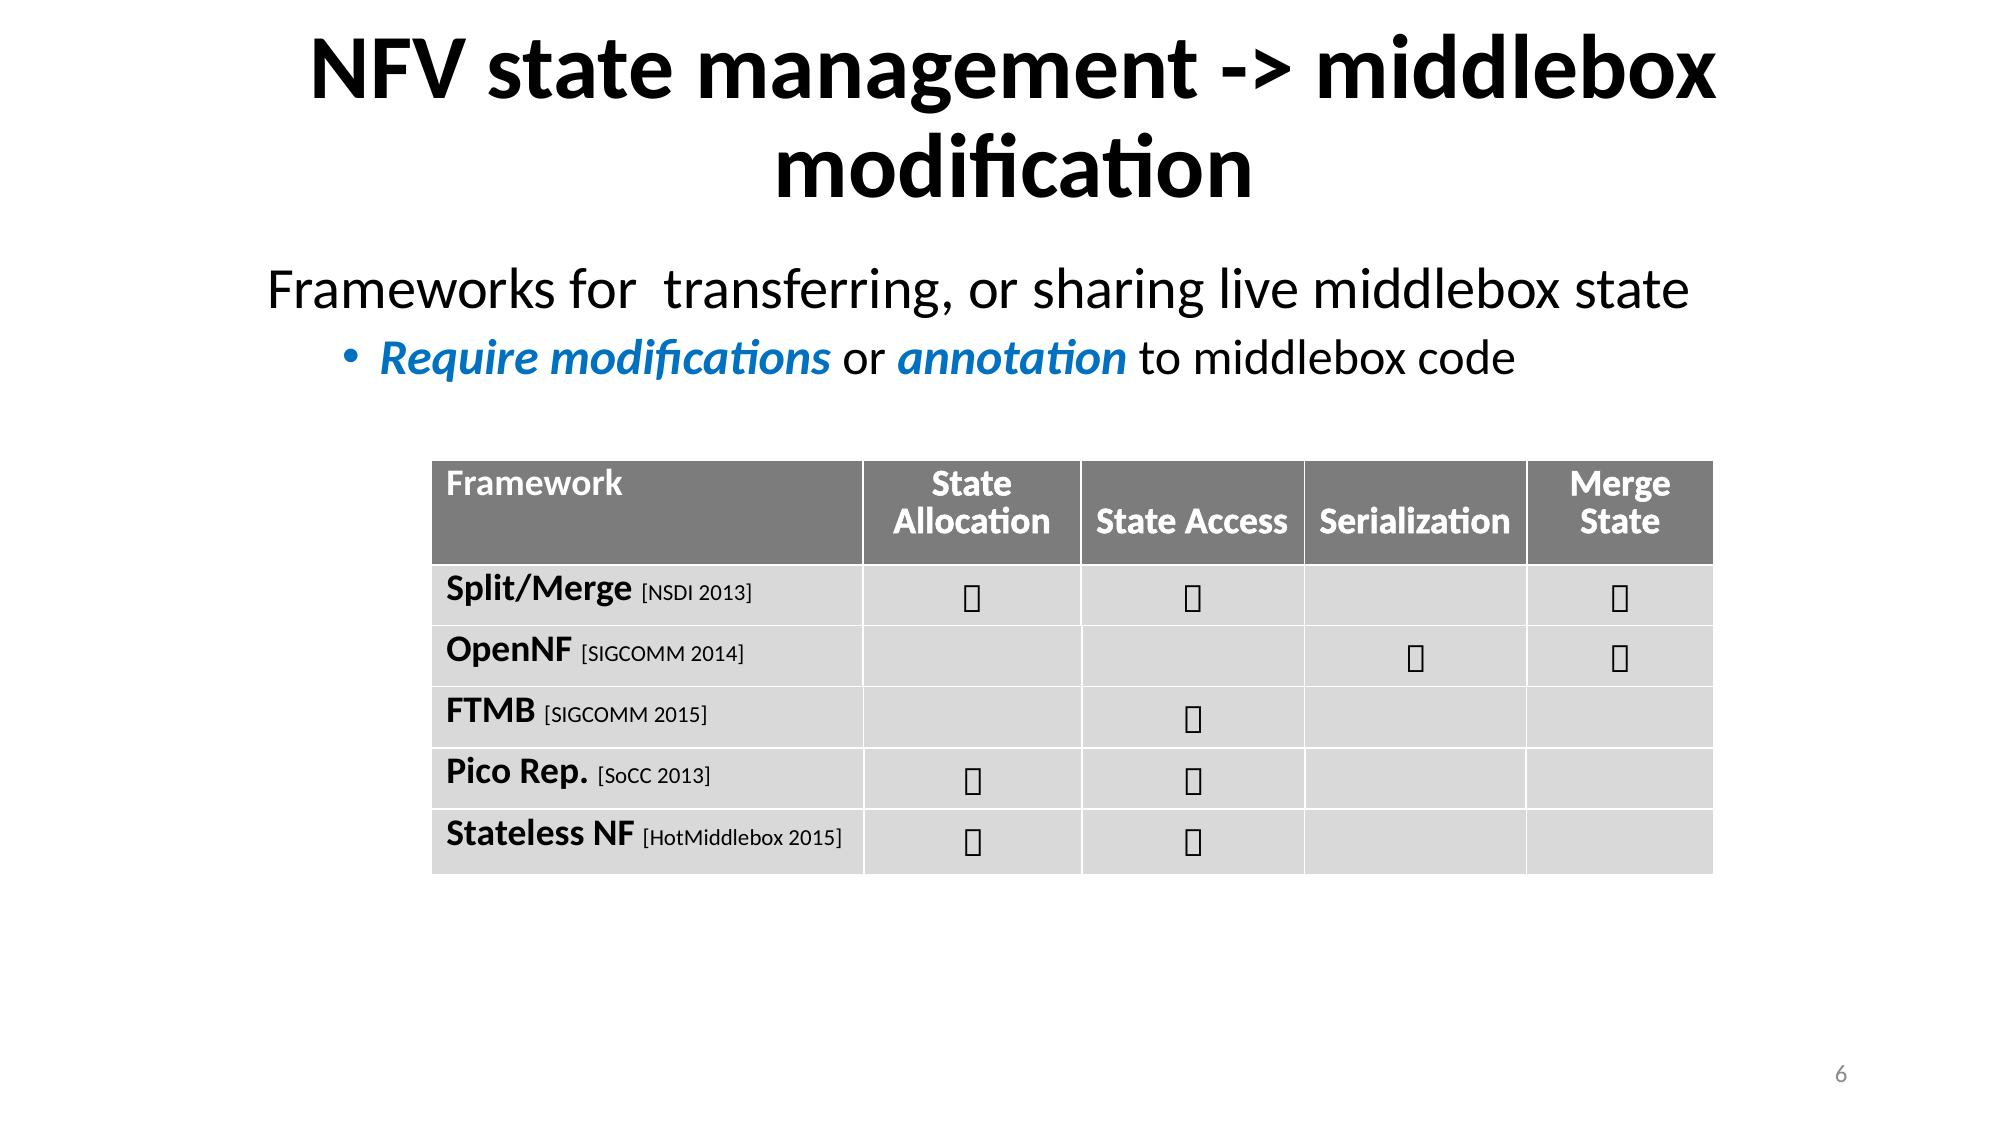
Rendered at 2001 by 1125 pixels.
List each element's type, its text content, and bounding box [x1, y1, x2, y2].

slide_number 6 [1412, 1042, 1863, 1103]
text_box Frameworks for transferring, or sharing live middlebox state Require modifications or annotation to middlebox code [251, 250, 1916, 965]
title NFV state management -> middlebox modification [152, 6, 1877, 229]
